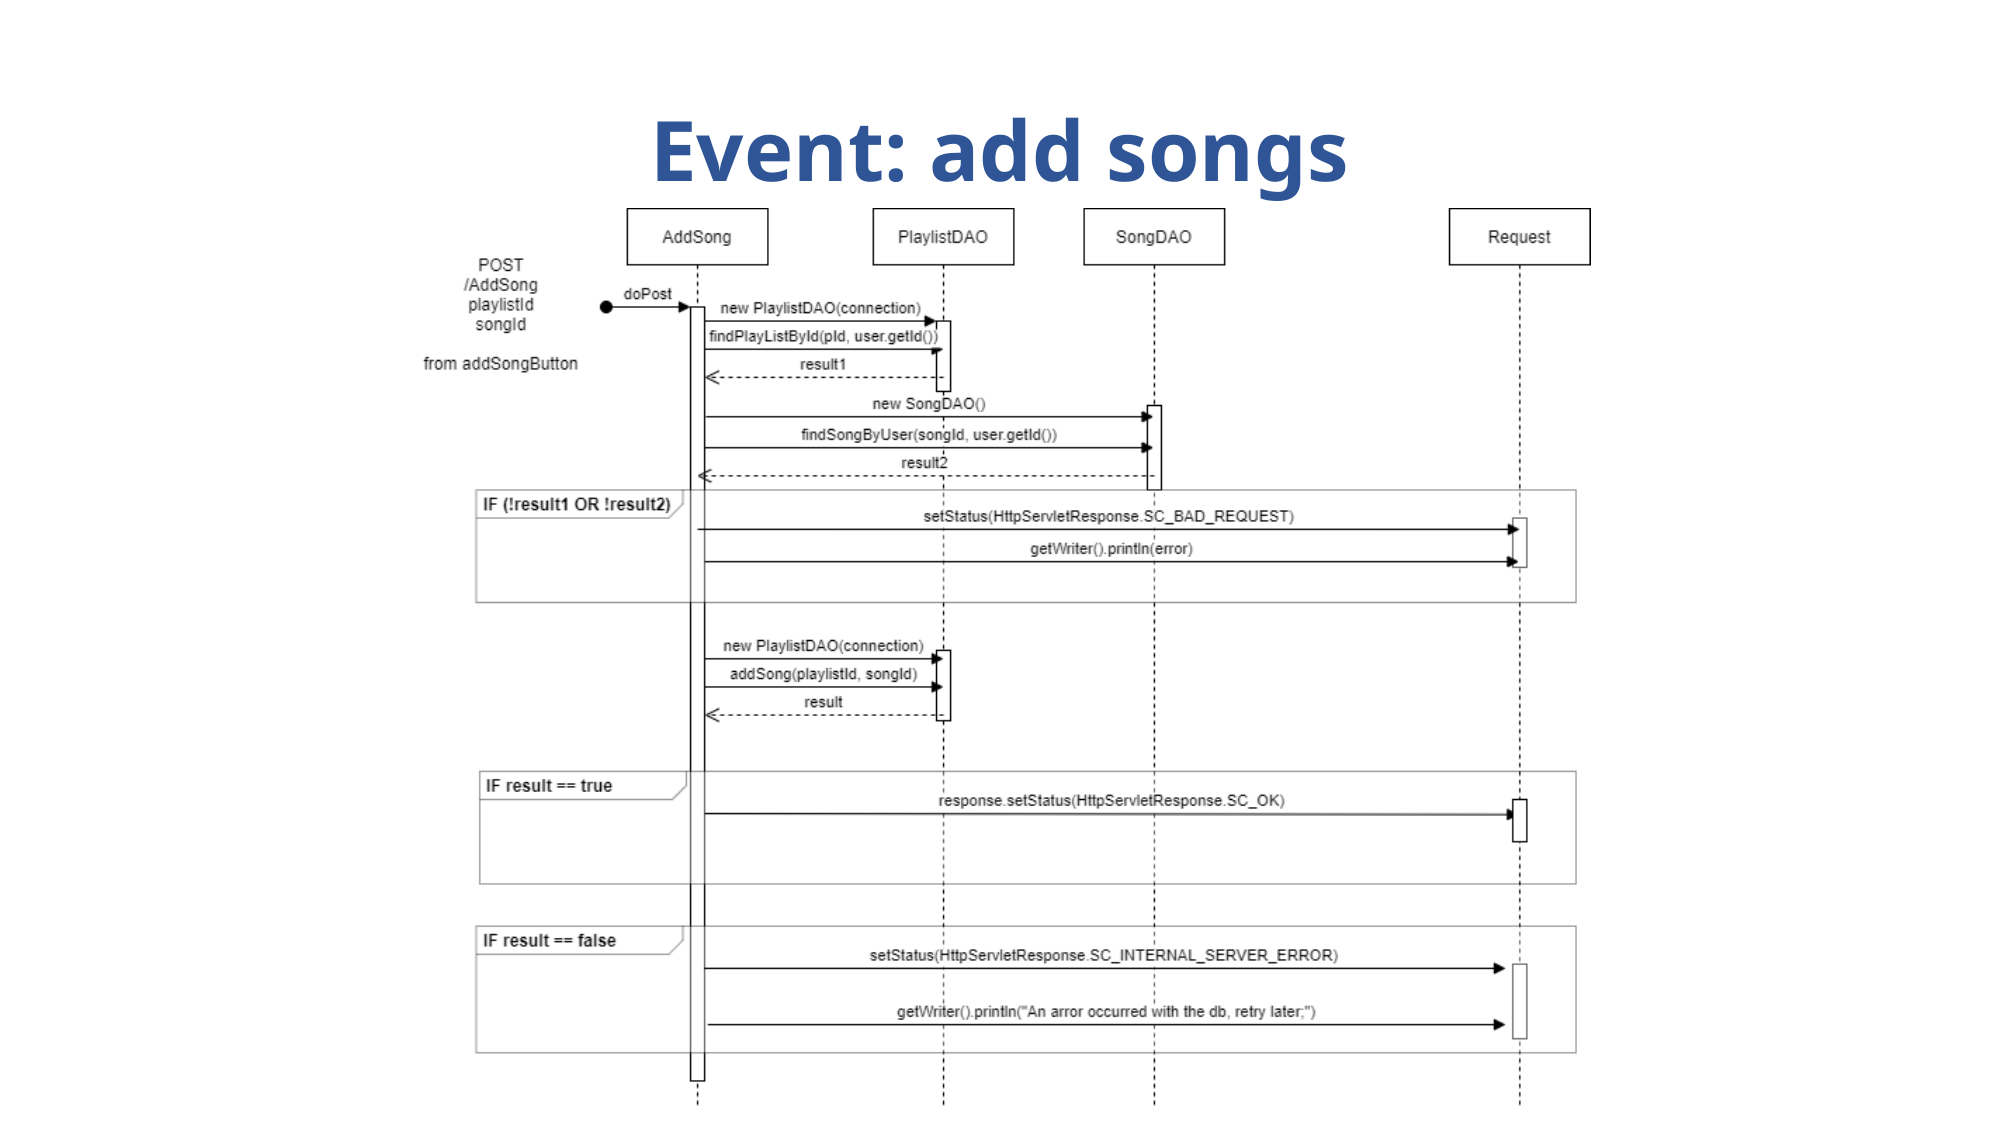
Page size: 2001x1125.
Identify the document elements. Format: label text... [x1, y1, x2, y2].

title Event: add songs [137, 45, 1863, 263]
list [409, 208, 1591, 1110]
